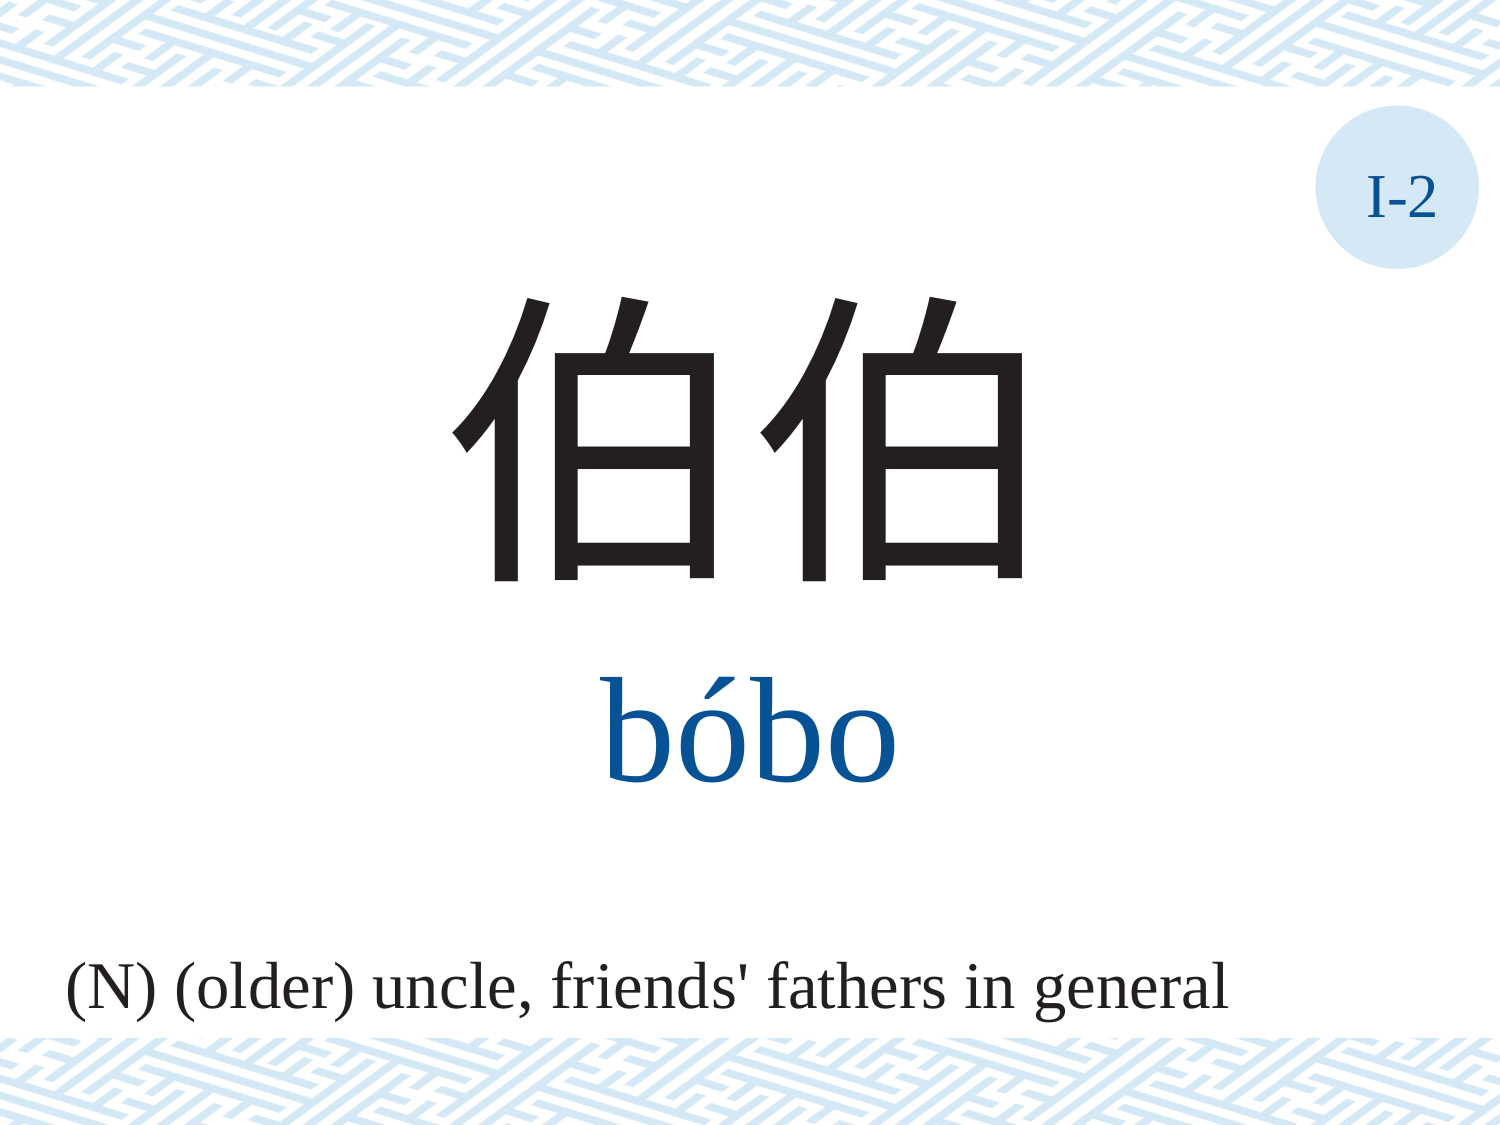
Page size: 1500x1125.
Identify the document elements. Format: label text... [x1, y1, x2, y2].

text_box I-2 伯伯 bóbo [439, 154, 1441, 812]
picture [0, 0, 1500, 1125]
text_box (N) (older) uncle, friends' fathers in general [62, 942, 1284, 1023]
